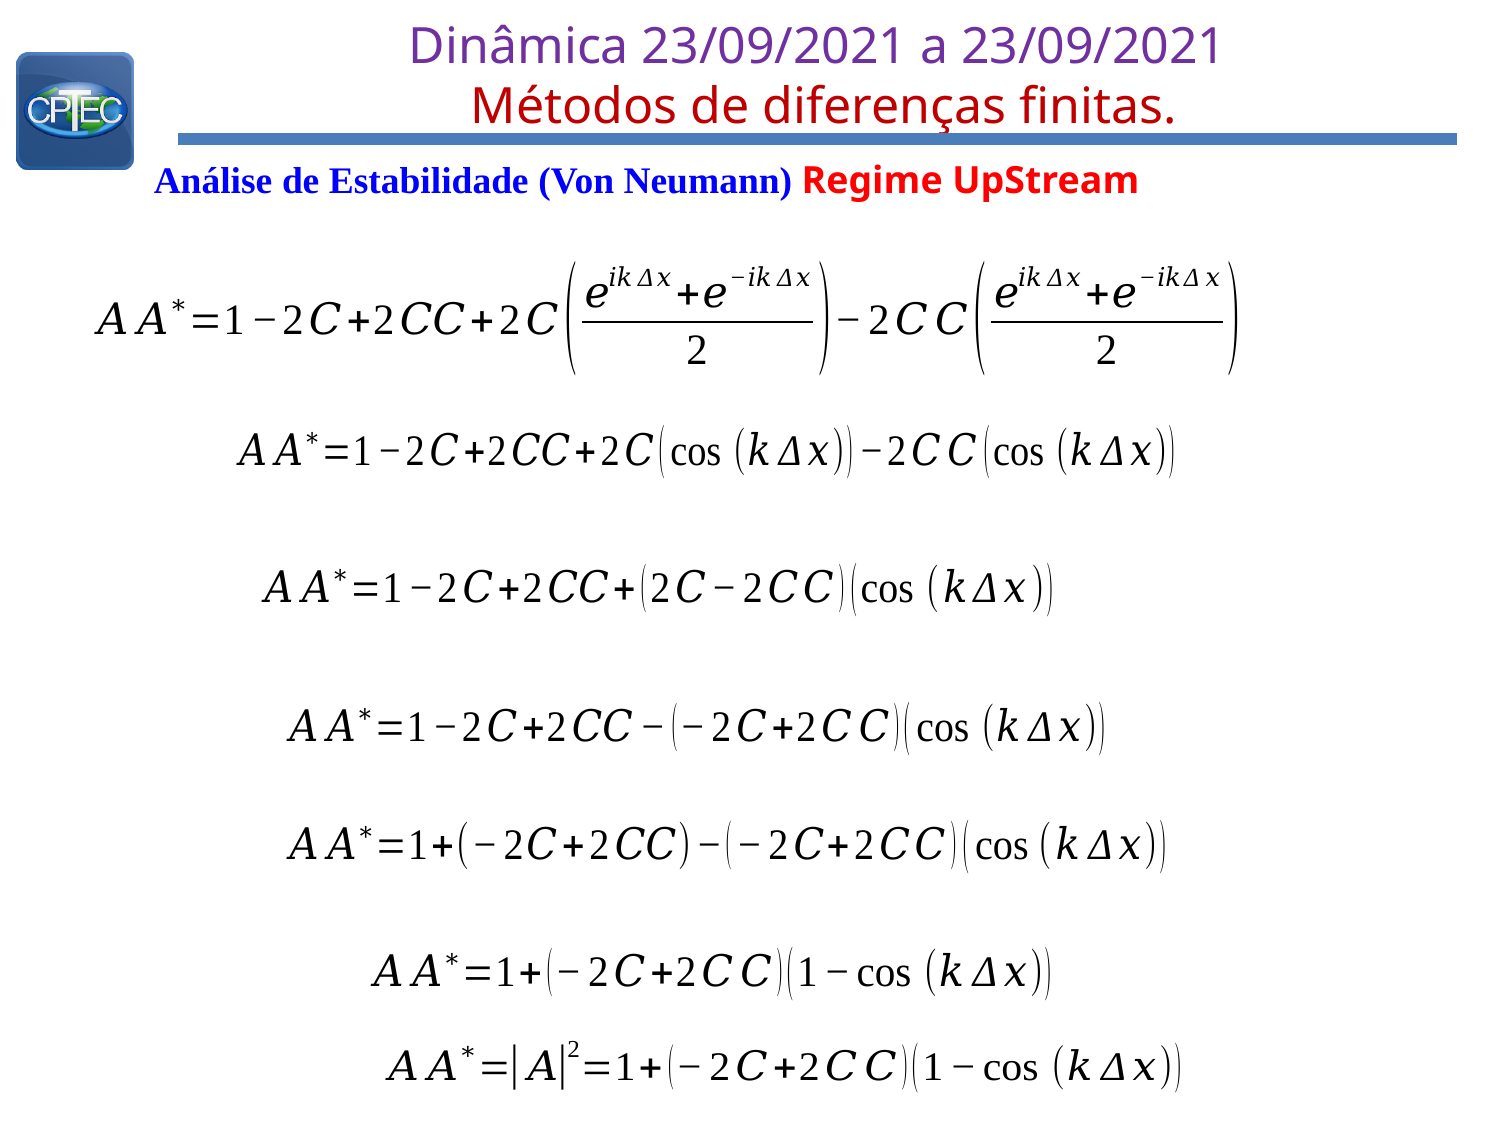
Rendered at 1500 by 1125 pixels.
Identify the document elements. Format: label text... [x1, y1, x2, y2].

text_box Dinâmica 23/09/2021 a 23/09/2021 Métodos de diferenças finitas. [178, 14, 1457, 133]
text_box Análise de Estabilidade (Von Neumann) Regime UpStream [153, 155, 1457, 201]
picture [16, 51, 134, 170]
